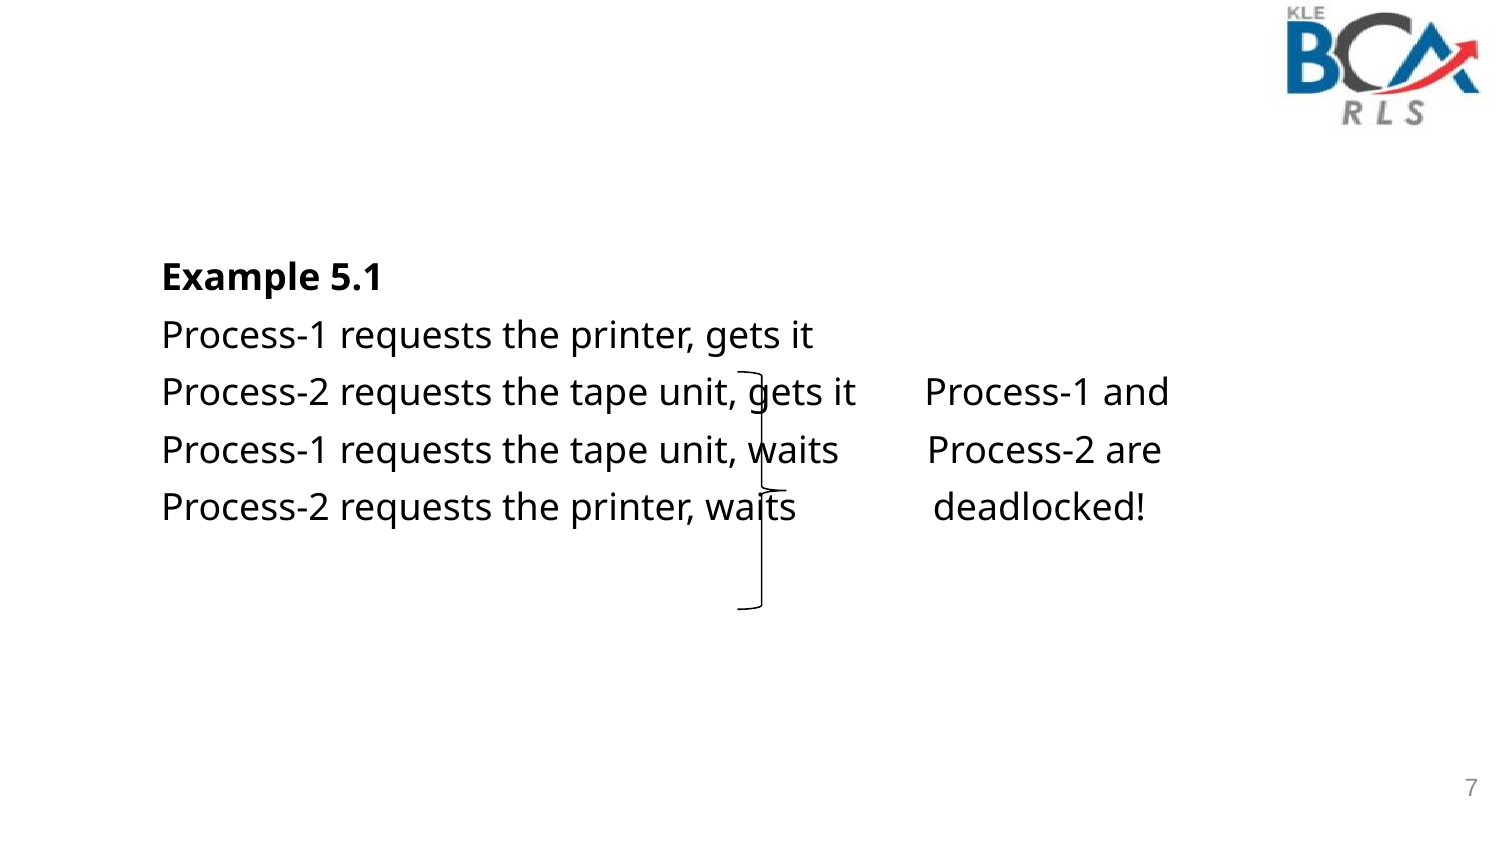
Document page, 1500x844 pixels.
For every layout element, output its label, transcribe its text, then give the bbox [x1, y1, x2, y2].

slide_number 7 [1249, 760, 1494, 813]
text_box [737, 371, 787, 611]
picture [1270, 0, 1500, 135]
list Example 5.1 Process-1 requests the printer, gets it Process-2 requests the tape unit, gets it Process-1 and Process-1 requests the tape unit, waits Process-2 are Process-2 requests the printer, waits deadlocked! [133, 105, 1313, 734]
